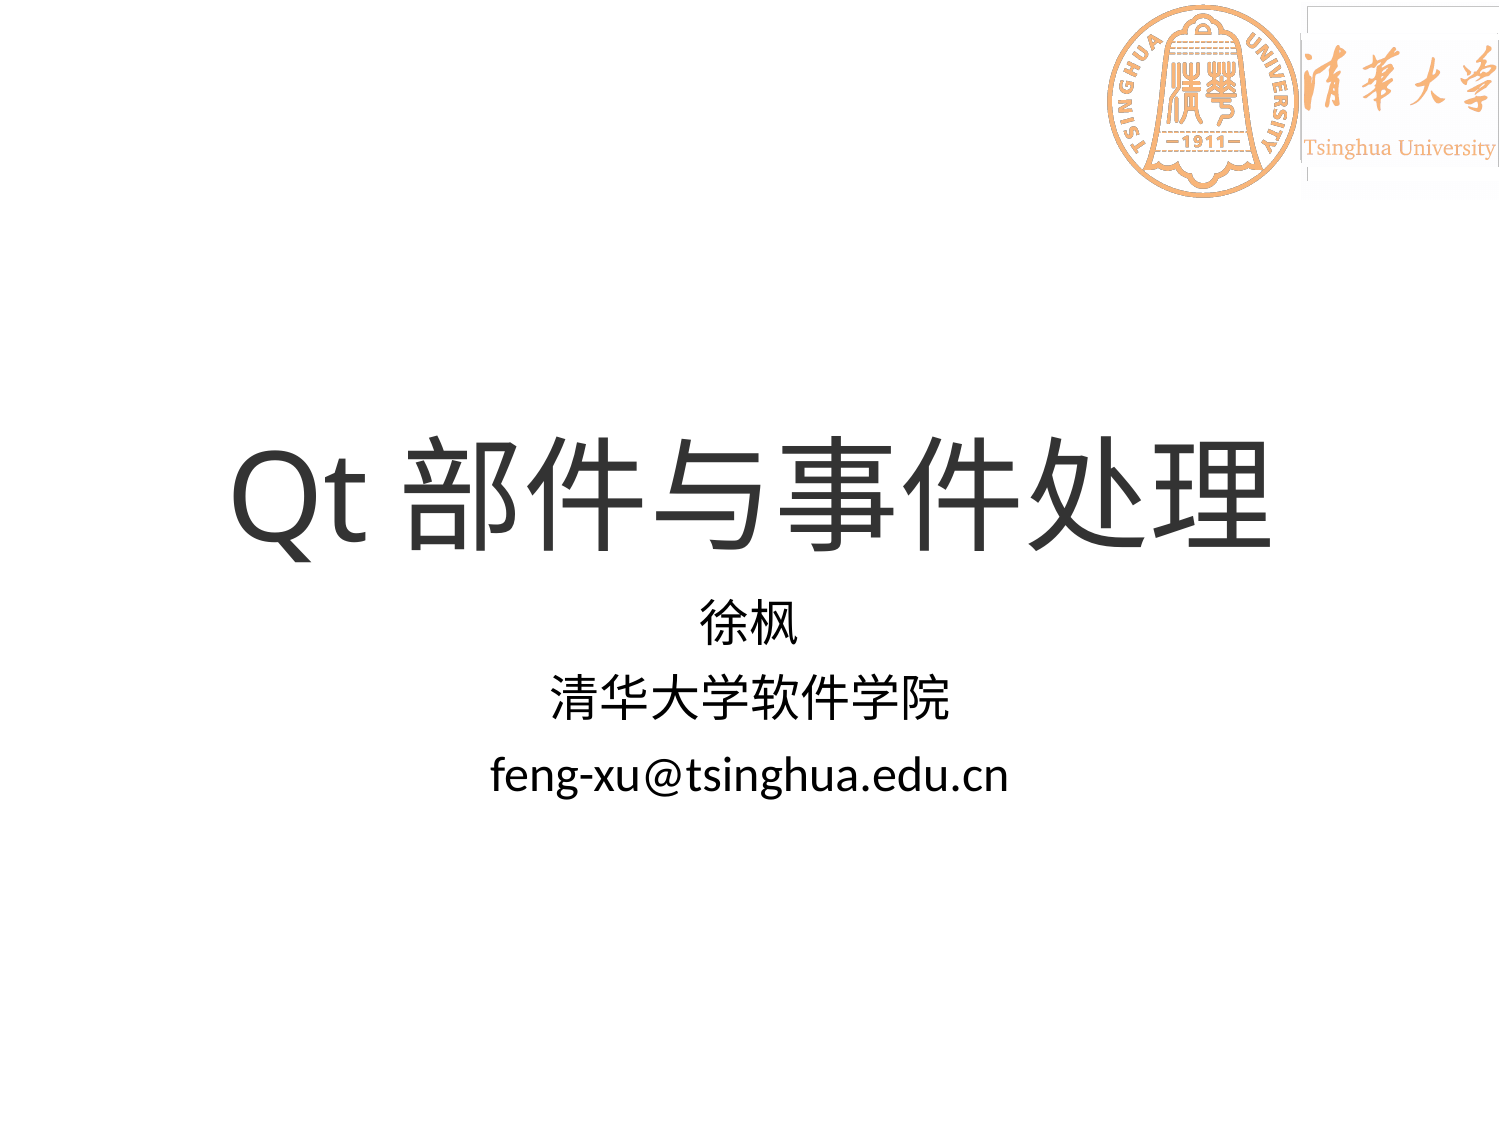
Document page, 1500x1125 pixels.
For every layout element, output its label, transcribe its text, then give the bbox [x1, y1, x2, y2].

title Qt部件与事件处理 [112, 184, 1388, 576]
subtitle 徐枫 清华大学软件学院 feng-xu@tsinghua.edu.cn [187, 590, 1313, 863]
picture [1104, 2, 1499, 200]
